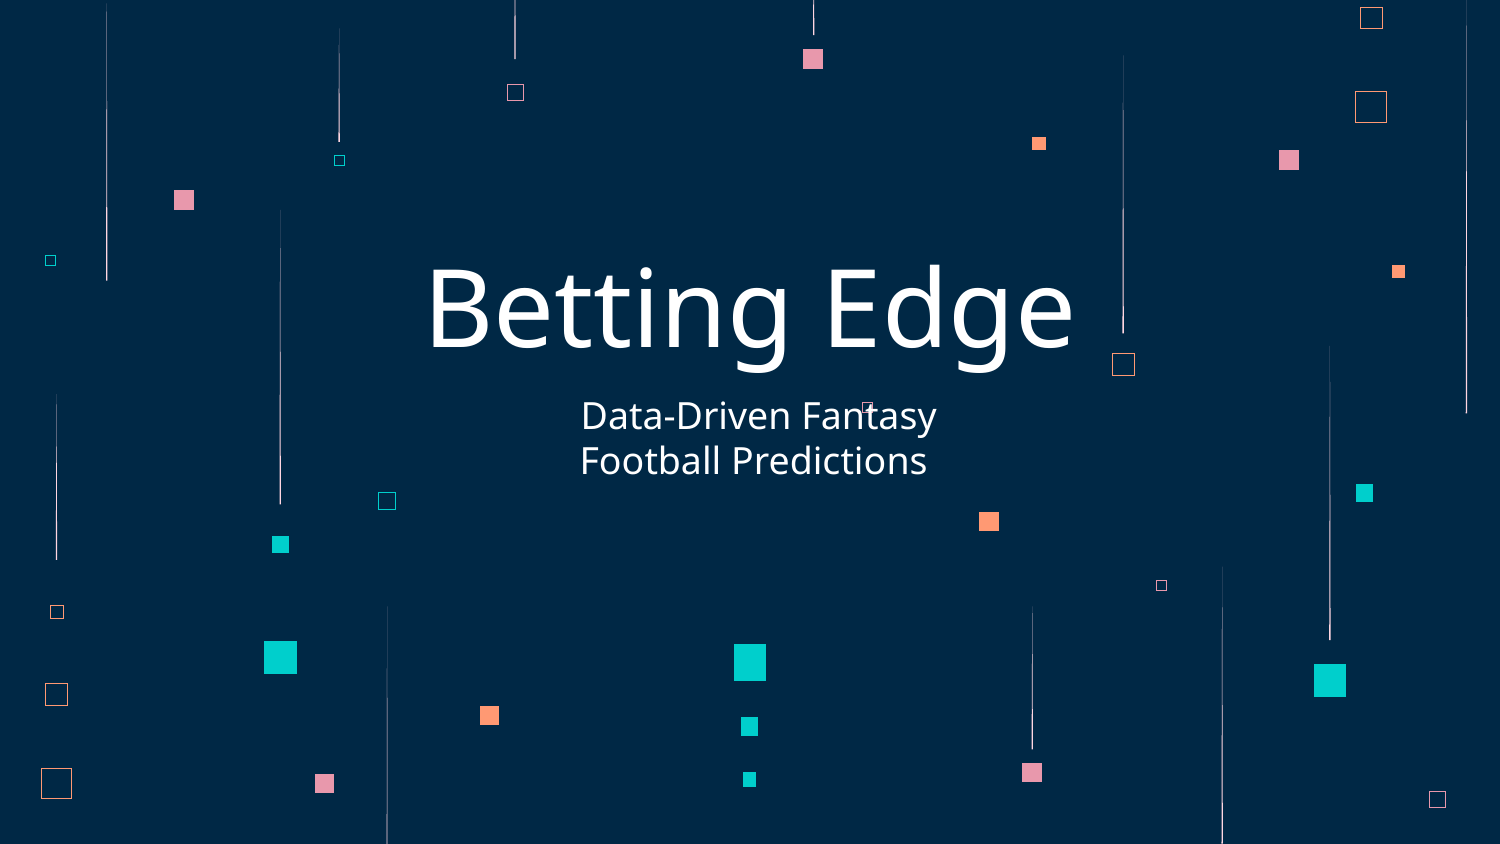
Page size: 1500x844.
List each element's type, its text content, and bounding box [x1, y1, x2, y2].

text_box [733, 644, 767, 787]
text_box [1313, 345, 1347, 698]
text_box [314, 773, 335, 794]
subtitle Data-Driven Fantasy Football Predictions [483, 384, 1025, 507]
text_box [263, 209, 297, 675]
text_box [1032, 137, 1046, 151]
text_box [479, 705, 500, 726]
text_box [1111, 55, 1135, 376]
text_box [979, 511, 999, 532]
title Betting Edge [256, 47, 1244, 384]
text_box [1022, 606, 1043, 783]
